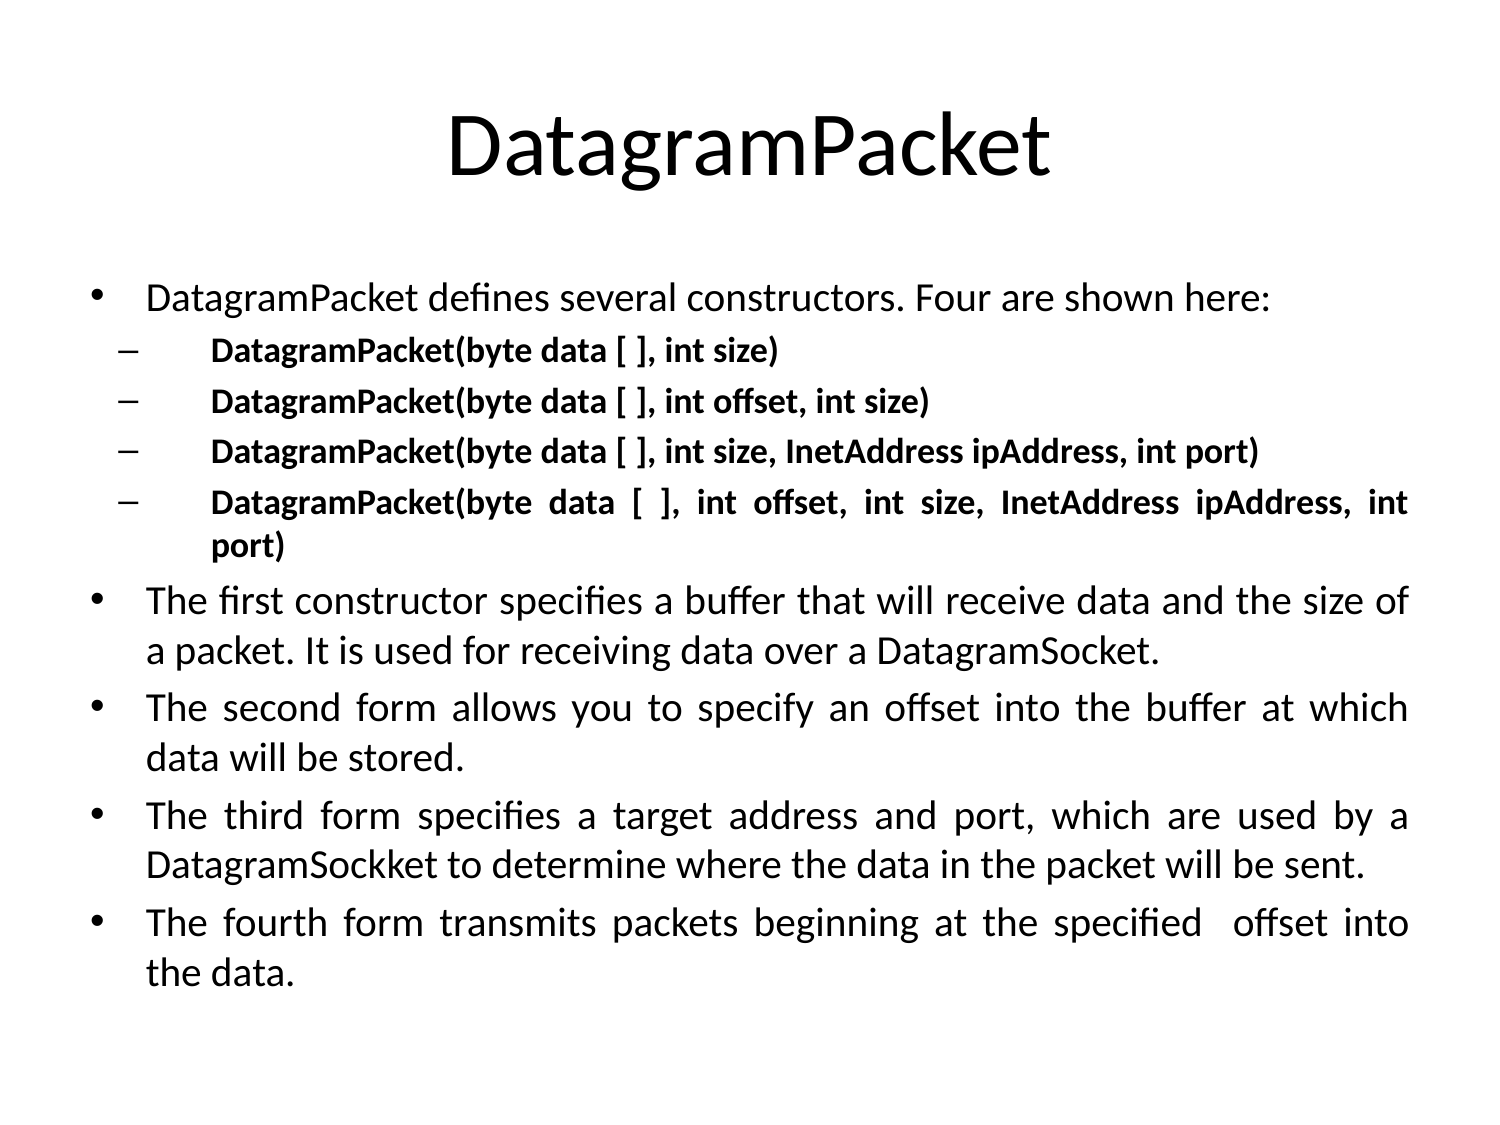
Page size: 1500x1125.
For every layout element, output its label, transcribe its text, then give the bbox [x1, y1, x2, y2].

title DatagramPacket [75, 45, 1425, 233]
list DatagramPacket defines several constructors. Four are shown here: DatagramPacket(byte data [ ], int size) DatagramPacket(byte data [ ], int offset, int size) DatagramPacket(byte data [ ], int size, InetAddress ipAddress, int port) DatagramPacket(byte data [ ], int offset, int size, InetAddress ipAddress, int port) The first constructor specifies a buffer that will receive data and the size of a packet. It is used for receiving data over a DatagramSocket. The second form allows you to specify an offset into the buffer at which data will be stored. The third form specifies a target address and port, which are used by a DatagramSockket to determine where the data in the packet will be sent. The fourth form transmits packets beginning at the specified offset into the data. [75, 262, 1425, 1005]
